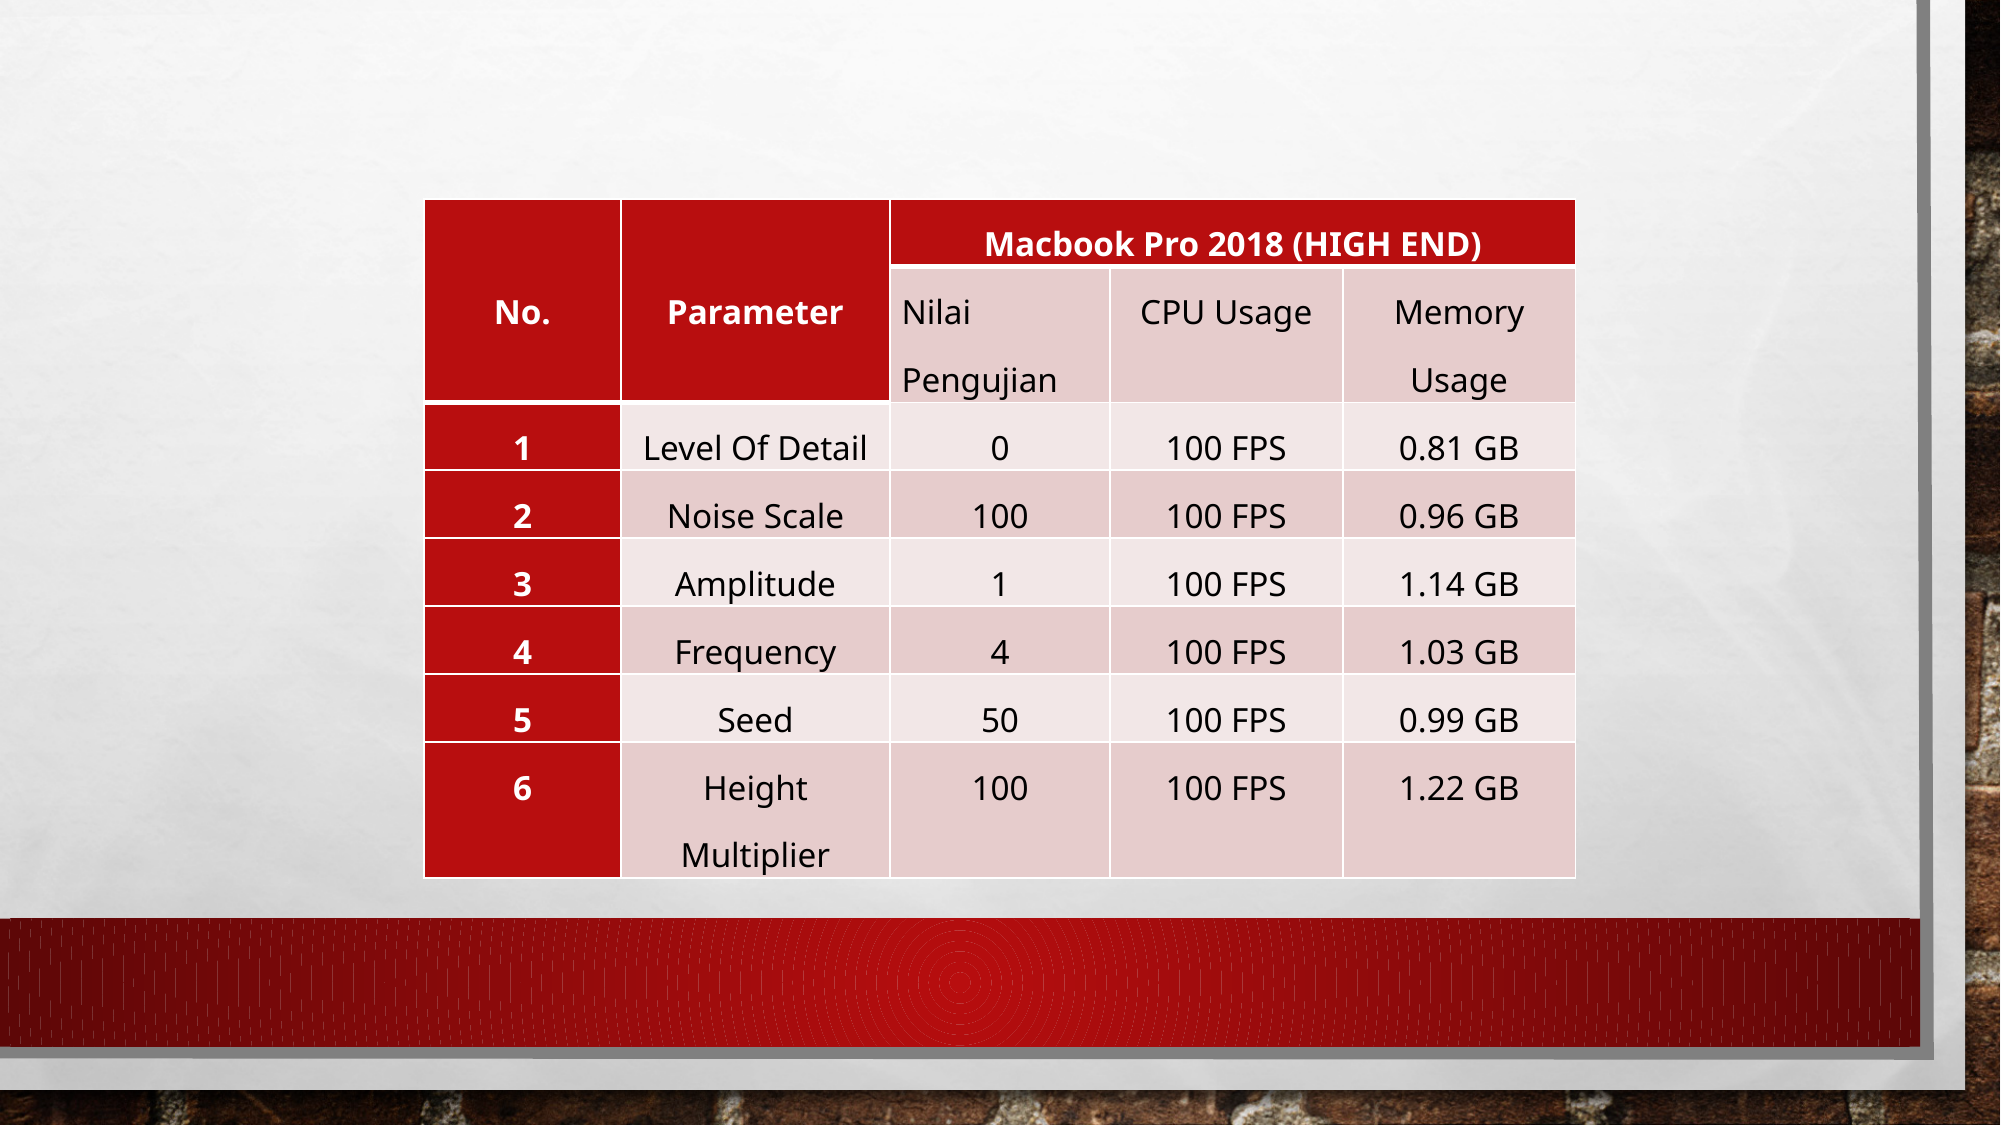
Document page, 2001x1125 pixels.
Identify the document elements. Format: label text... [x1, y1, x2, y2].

table_cell 0.96 GB [1344, 471, 1575, 537]
table_cell 3 [425, 539, 620, 605]
table_cell 1.22 GB [1344, 743, 1575, 877]
table_cell Seed [622, 675, 889, 741]
table_cell 0.99 GB [1344, 675, 1575, 741]
table_cell Memory Usage [1344, 269, 1575, 402]
picture [0, 0, 2000, 1125]
table_cell 100 FPS [1111, 471, 1342, 537]
table_cell 50 [891, 675, 1109, 741]
table_cell Noise Scale [622, 471, 889, 537]
table_cell Height Multiplier [622, 743, 889, 877]
table_cell 1 [891, 539, 1109, 605]
table_cell 4 [425, 607, 620, 673]
table_cell 1.14 GB [1344, 539, 1575, 605]
table_cell 1.03 GB [1344, 607, 1575, 673]
table_header Parameter [622, 200, 889, 400]
table_cell 100 FPS [1111, 403, 1342, 469]
table_cell 4 [891, 607, 1109, 673]
table_cell 0 [891, 403, 1109, 469]
table_header Macbook Pro 2018 (HIGH END) [891, 200, 1575, 264]
table_cell 5 [425, 675, 620, 741]
table_cell Level Of Detail [622, 405, 889, 469]
table_cell 100 FPS [1111, 607, 1342, 673]
table_cell 1 [425, 405, 620, 469]
table_header No. [425, 200, 620, 400]
table_cell CPU Usage [1111, 269, 1342, 402]
table_cell 6 [425, 743, 620, 877]
table_cell 100 [891, 471, 1109, 537]
table_cell 2 [425, 471, 620, 537]
table_cell 100 [891, 743, 1109, 877]
table_cell 0.81 GB [1344, 403, 1575, 469]
table_cell Amplitude [622, 539, 889, 605]
table_cell 100 FPS [1111, 539, 1342, 605]
table_cell 100 FPS [1111, 743, 1342, 877]
table_cell 100 FPS [1111, 675, 1342, 741]
table_cell Frequency [622, 607, 889, 673]
table_cell Nilai Pengujian [891, 269, 1109, 402]
